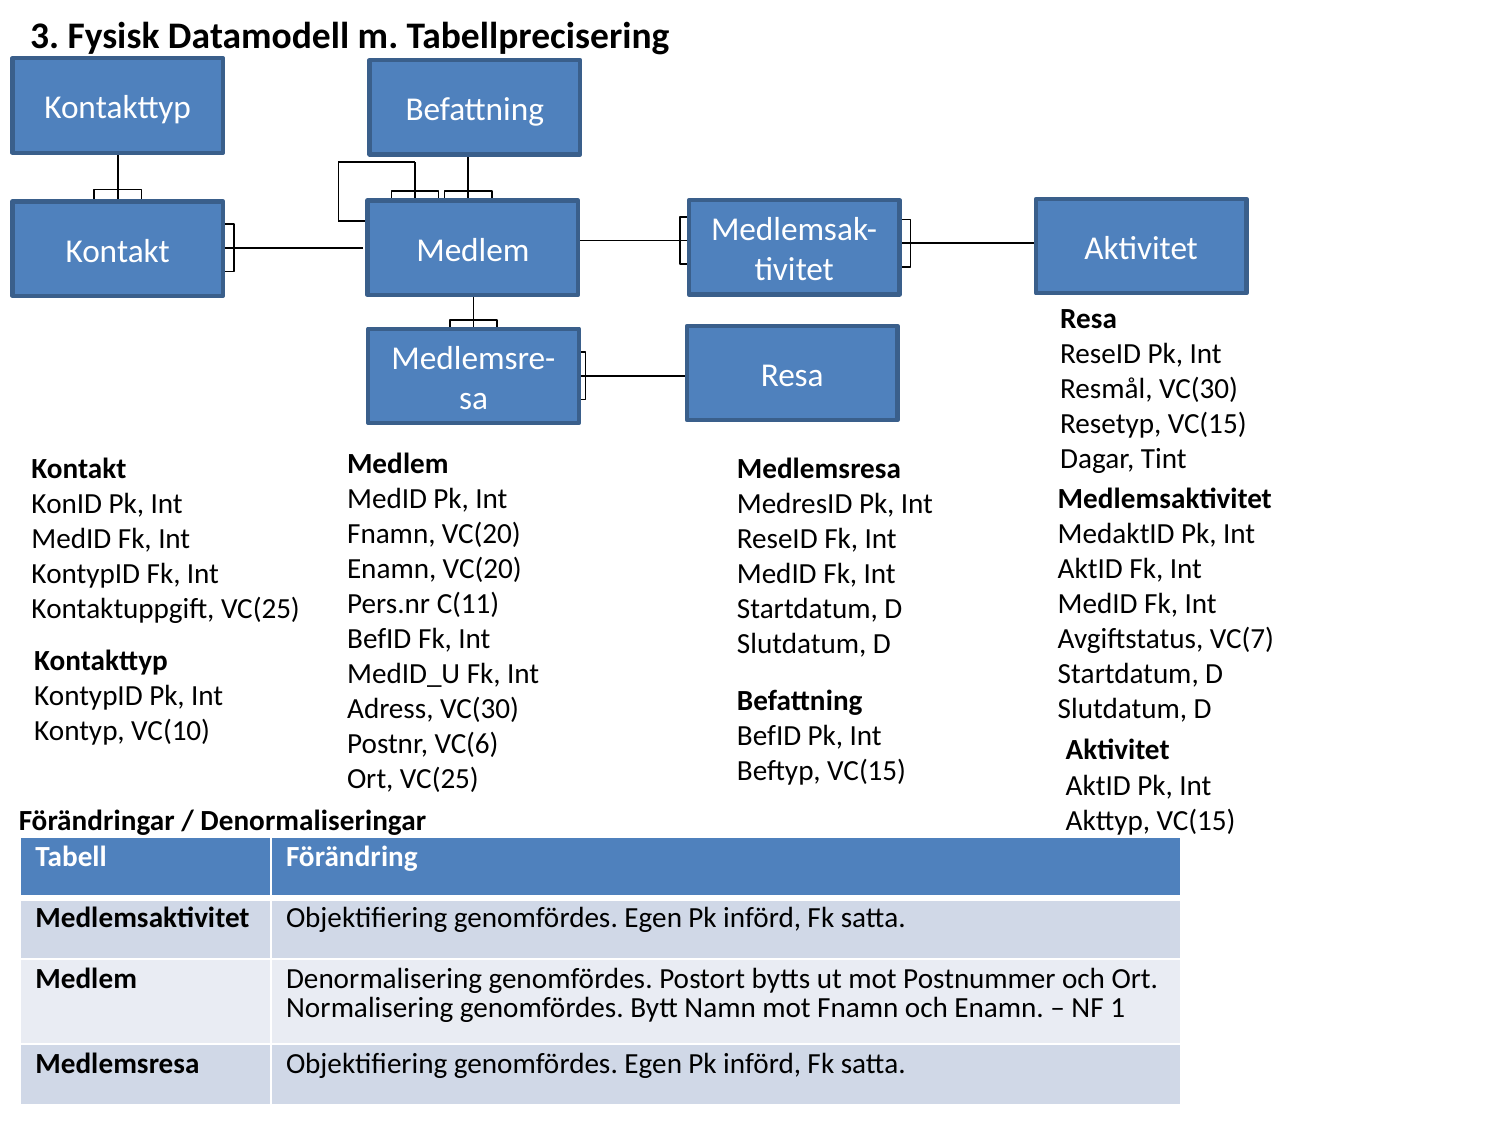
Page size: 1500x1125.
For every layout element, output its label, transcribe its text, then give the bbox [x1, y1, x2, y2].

text_box Aktivitet [1034, 197, 1249, 295]
text_box Kontakttyp KontypID Pk, Int Kontyp, VC(10) [19, 633, 332, 754]
text_box Medlemsresa MedresID Pk, Int ReseID Fk, Int MedID Fk, Int Startdatum, D Slutdatum, D [722, 441, 1130, 667]
text_box Kontakt [10, 199, 225, 298]
text_box Resa ReseID Pk, Int Resmål, VC(30) Resetyp, VC(15) Dagar, Tint [1045, 292, 1453, 482]
table_cell Medlemsresa [21, 1045, 270, 1104]
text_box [407, 240, 540, 289]
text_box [436, 146, 500, 195]
table_cell Denormalisering genomfördes. Postort bytts ut mot Postnummer och Ort. Normalisering genomfördes. Bytt Namn mot Fnamn och Enamn. – NF 1 [272, 960, 1180, 1043]
text_box Medlem MedID Pk, Int Fnamn, VC(20) Enamn, VC(20) Pers.nr C(11) BefID Fk, Int MedID_U Fk, Int Adress, VC(30) Postnr, VC(6) Ort, VC(25) [332, 437, 740, 802]
table_header Tabell [21, 844, 270, 895]
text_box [550, 216, 691, 265]
table_cell Medlem [21, 960, 270, 1043]
text_box Aktivitet AktID Pk, Int Akttyp, VC(15) [1050, 723, 1459, 844]
table_cell Objektifiering genomfördes. Egen Pk införd, Fk satta. [272, 1045, 1180, 1104]
text_box Medlemsak-tivitet [687, 198, 902, 297]
text_box Befattning BefID Pk, Int Beftyp, VC(15) [722, 674, 1050, 794]
text_box Förändringar / Denormaliseringar [3, 794, 572, 844]
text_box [394, 158, 436, 207]
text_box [574, 351, 716, 400]
text_box Kontakt KonID Pk, Int MedID Fk, Int KontypID Fk, Int Kontaktuppgift, VC(25) [16, 441, 332, 632]
text_box Medlemsre-sa [366, 327, 581, 425]
text_box Medlem [365, 198, 580, 297]
text_box 3. Fysisk Datamodell m. Tabellprecisering [15, 3, 1079, 64]
table_cell Objektifiering genomfördes. Egen Pk införd, Fk satta. [272, 901, 1180, 958]
text_box Kontakttyp [10, 56, 225, 155]
text_box Medlemsaktivitet MedaktID Pk, Int AktID Fk, Int MedID Fk, Int Avgiftstatus, VC(7) Startdatum, D Slutdatum, D [1042, 472, 1451, 732]
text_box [222, 223, 364, 272]
text_box Befattning [367, 58, 582, 157]
table_header Förändring [272, 838, 1180, 895]
text_box Resa [685, 324, 900, 422]
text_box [899, 219, 1040, 268]
table_cell Medlemsaktivitet [21, 901, 270, 958]
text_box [82, 141, 153, 190]
